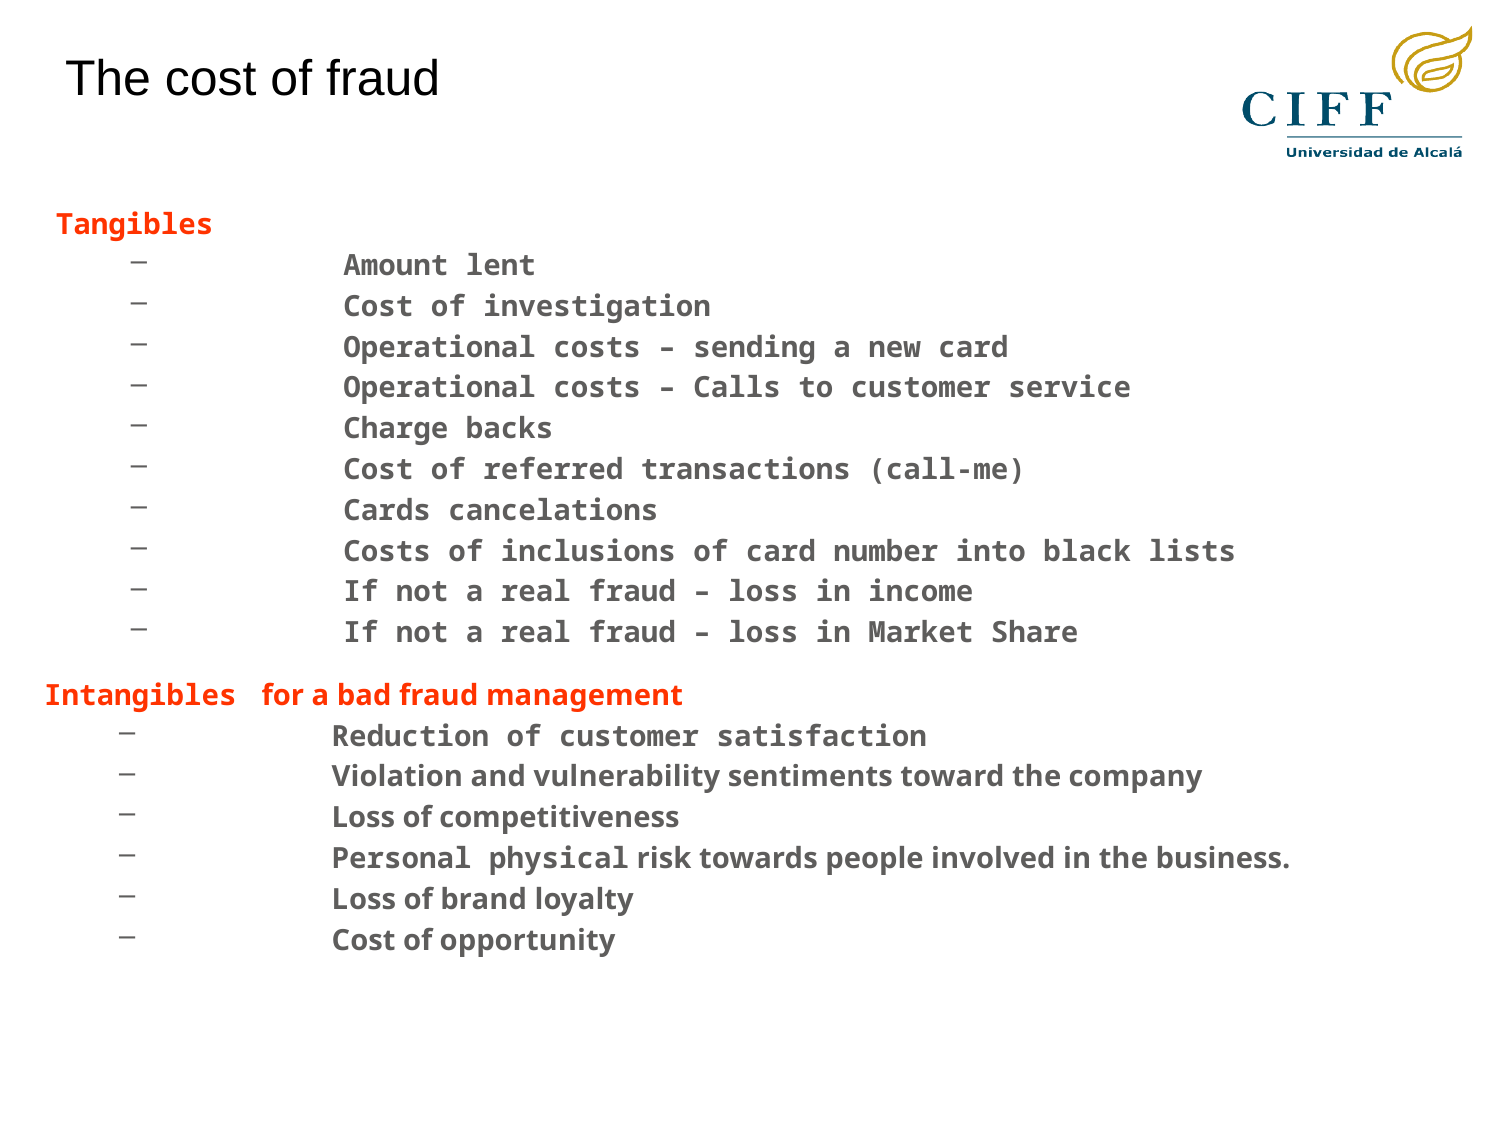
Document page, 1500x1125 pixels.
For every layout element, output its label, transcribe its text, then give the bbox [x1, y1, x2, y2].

text_box Tangibles Amount lent Cost of investigation Operational costs – sending a new card Operational costs – Calls to customer service Charge backs Cost of referred transactions (call-me) Cards cancelations Costs of inclusions of card number into black lists If not a real fraud – loss in income If not a real fraud – loss in Market Share [41, 198, 1426, 680]
text_box Intangibles for a bad fraud management Reduction of customer satisfaction Violation and vulnerability sentiments toward the company Loss of competitiveness Personal physical risk towards people involved in the business. Loss of brand loyalty Cost of opportunity [29, 668, 1414, 976]
picture [1204, 0, 1500, 230]
text_box The cost of fraud [50, 37, 1199, 138]
